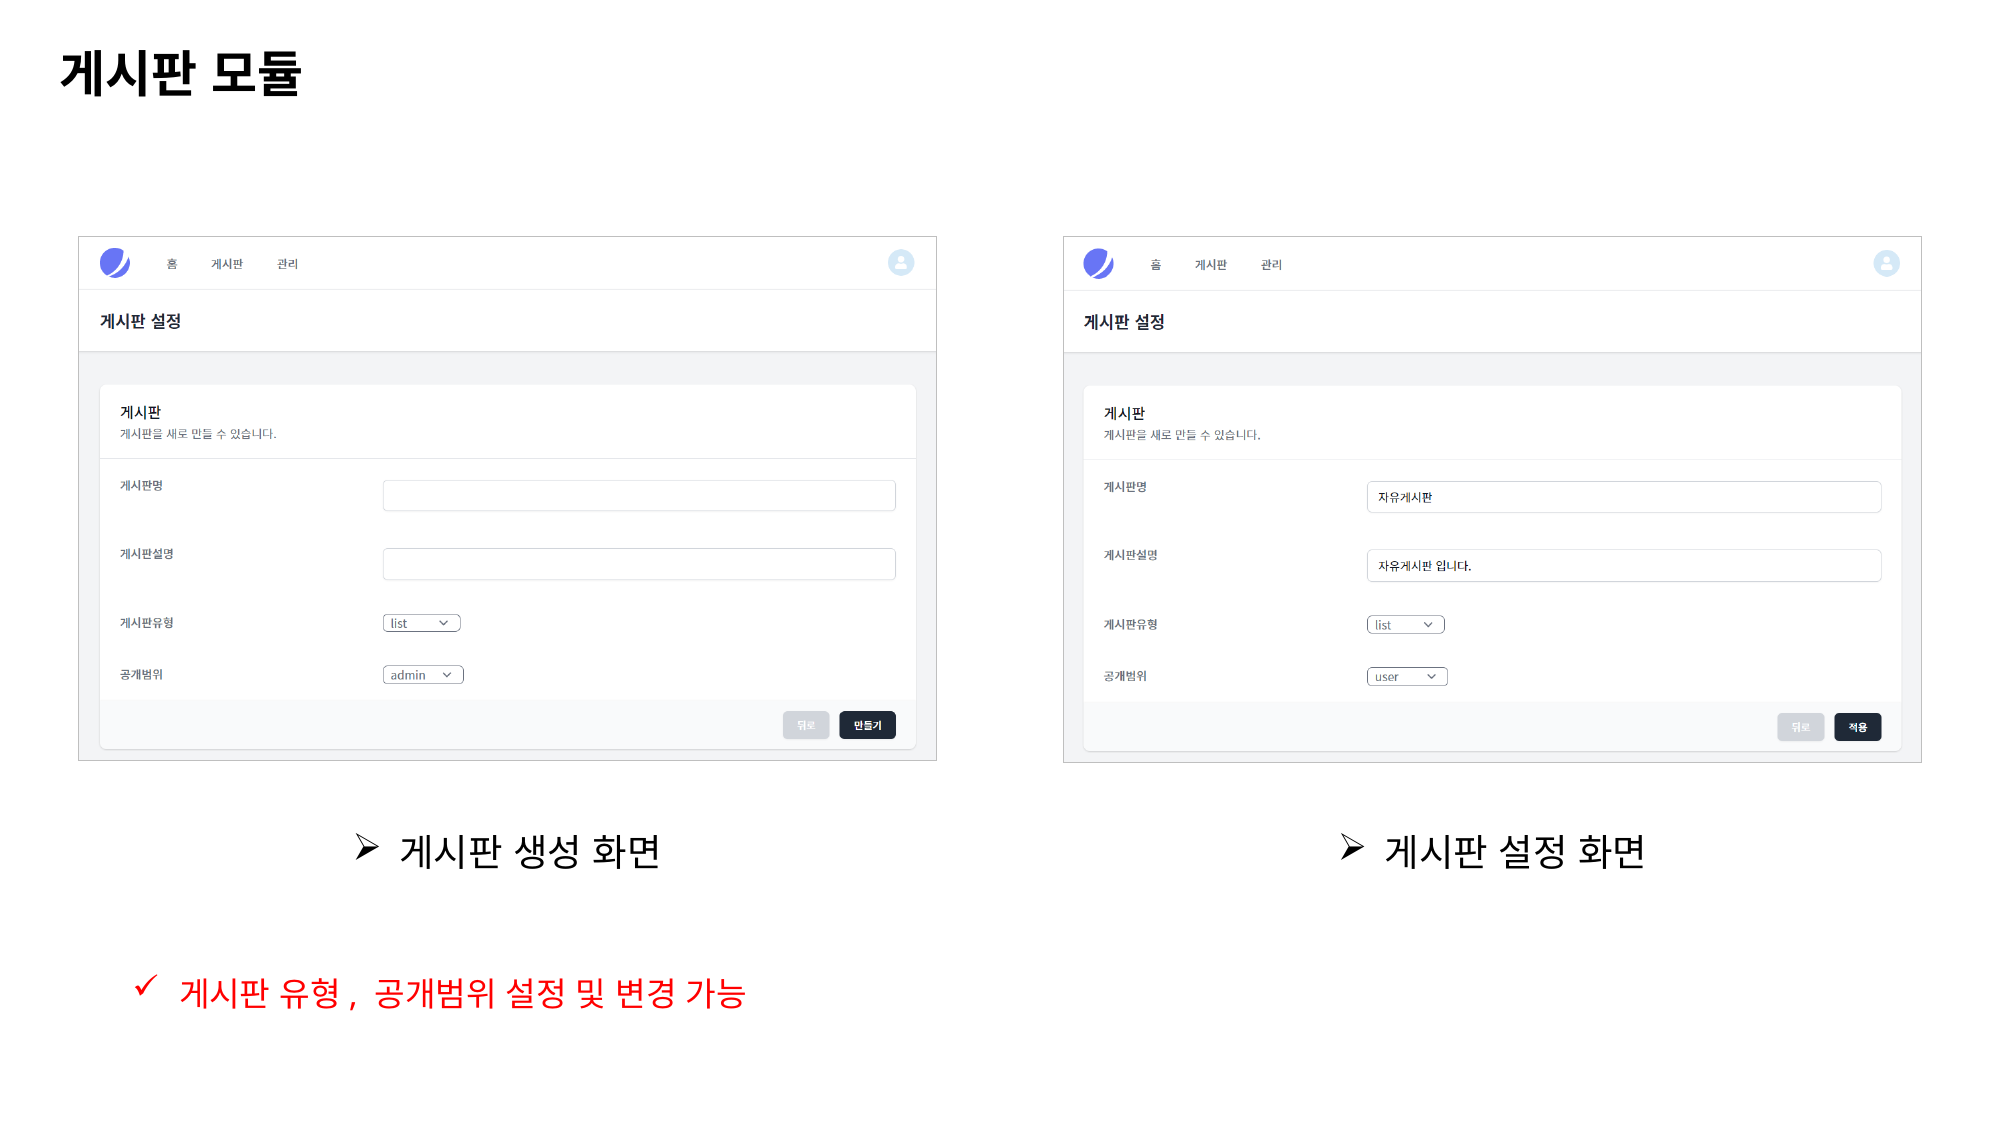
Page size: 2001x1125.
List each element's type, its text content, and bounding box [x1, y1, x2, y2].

picture [1063, 236, 1922, 763]
text_box 게시판 생성 화면 [337, 821, 677, 881]
picture [77, 236, 937, 761]
text_box 게시판 모듈 [44, 35, 319, 110]
text_box 게시판 설정 화면 [1323, 821, 1663, 881]
text_box 게시판 유형, 공개범위 설정 및 변경 가능 [117, 965, 763, 1021]
